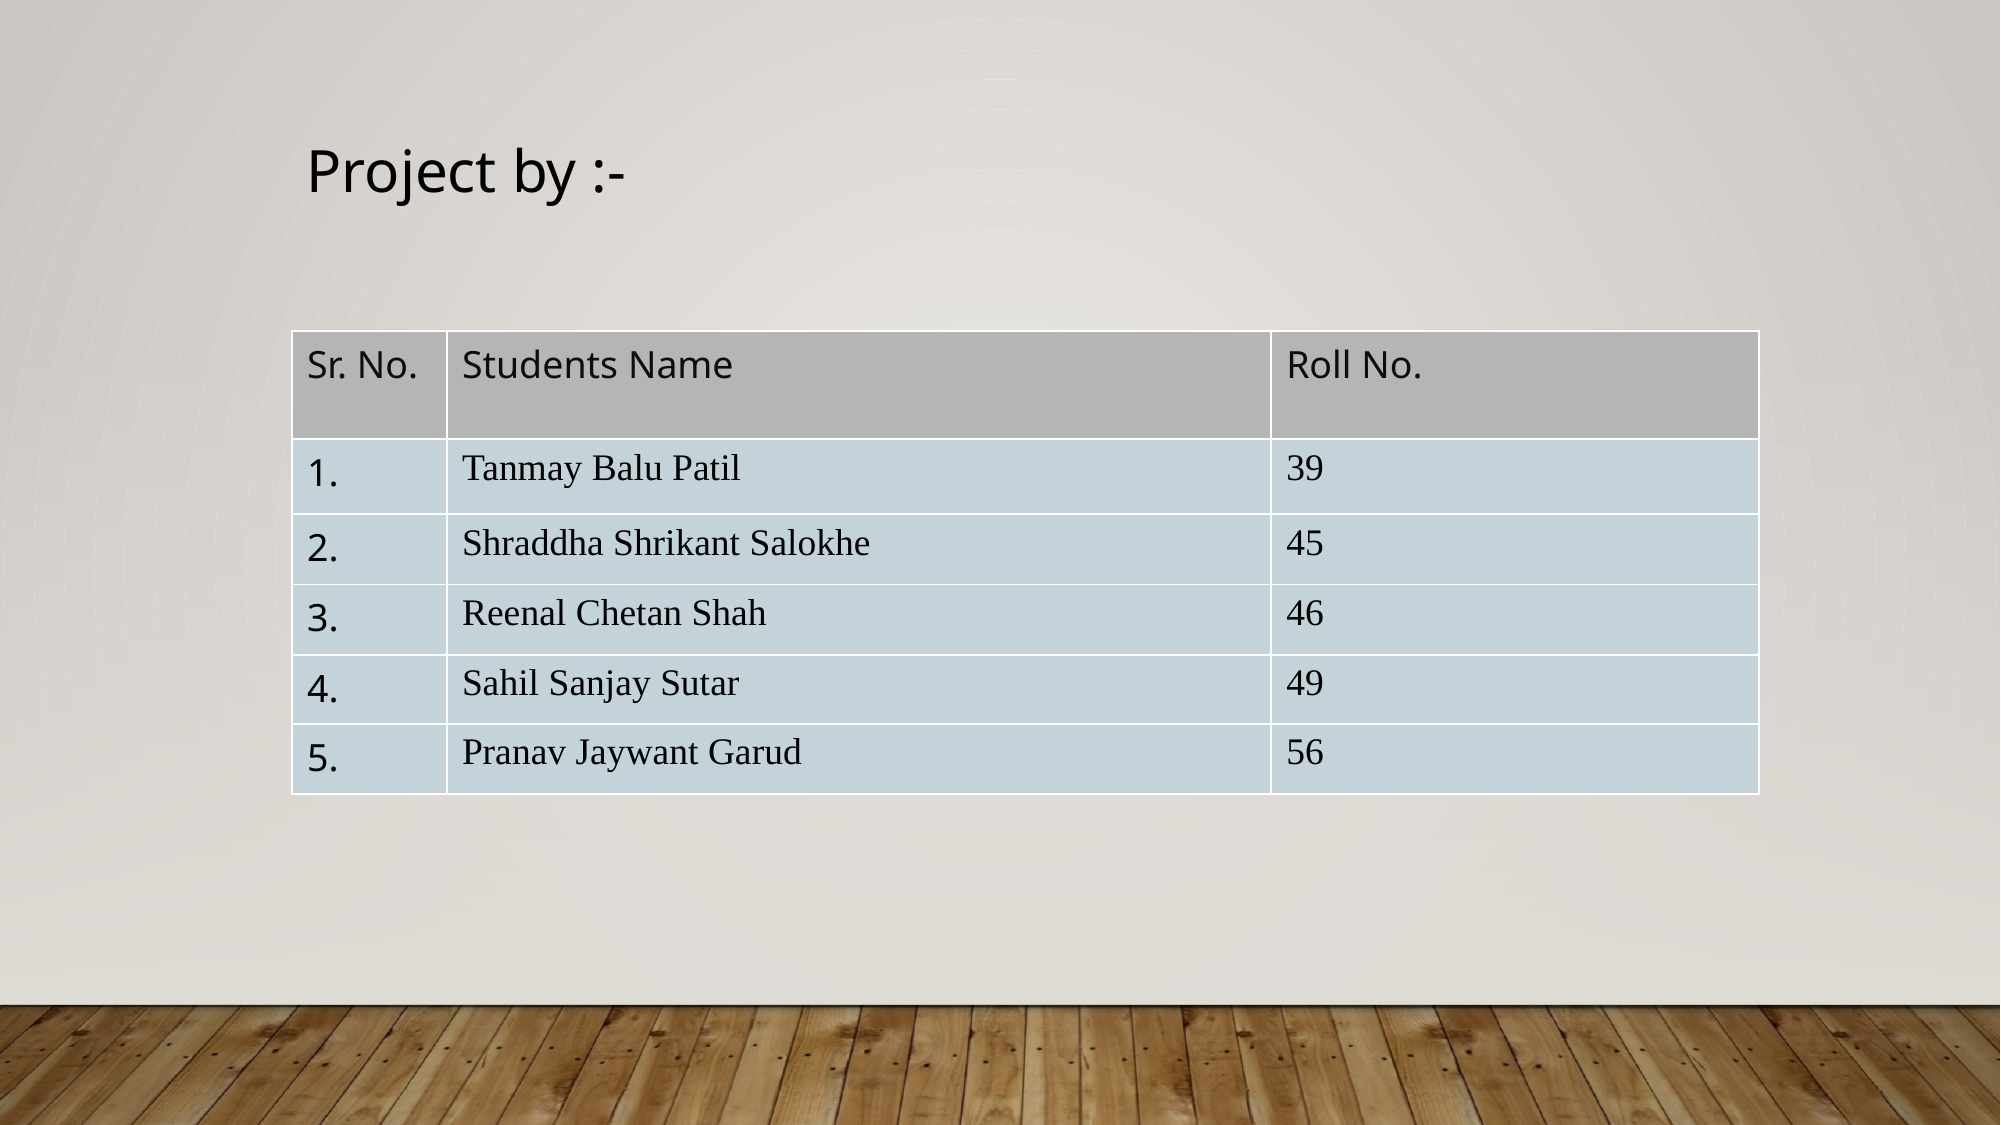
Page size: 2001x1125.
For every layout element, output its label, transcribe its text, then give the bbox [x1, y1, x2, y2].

table_header Sr. No. [293, 332, 446, 438]
table_cell 46 [1272, 585, 1758, 654]
table_cell 5. [293, 725, 446, 793]
table_cell 4. [293, 656, 446, 723]
table_cell 49 [1272, 656, 1758, 723]
table_header Students Name [448, 332, 1270, 438]
text_box Project by :- [291, 126, 1073, 212]
table_cell 39 [1272, 440, 1758, 513]
picture [0, 1005, 2000, 1125]
table_cell 3. [293, 585, 446, 654]
table_cell Sahil Sanjay Sutar [448, 656, 1270, 723]
table_cell 2. [293, 515, 446, 584]
table_cell 56 [1272, 725, 1758, 793]
table_header Roll No. [1272, 332, 1758, 438]
table_cell 1. [293, 440, 446, 513]
table_cell Pranav Jaywant Garud [448, 725, 1270, 793]
table_cell Shraddha Shrikant Salokhe [448, 515, 1270, 584]
table_cell Tanmay Balu Patil [448, 440, 1270, 513]
table_cell Reenal Chetan Shah [448, 585, 1270, 654]
table_cell 45 [1272, 515, 1758, 584]
